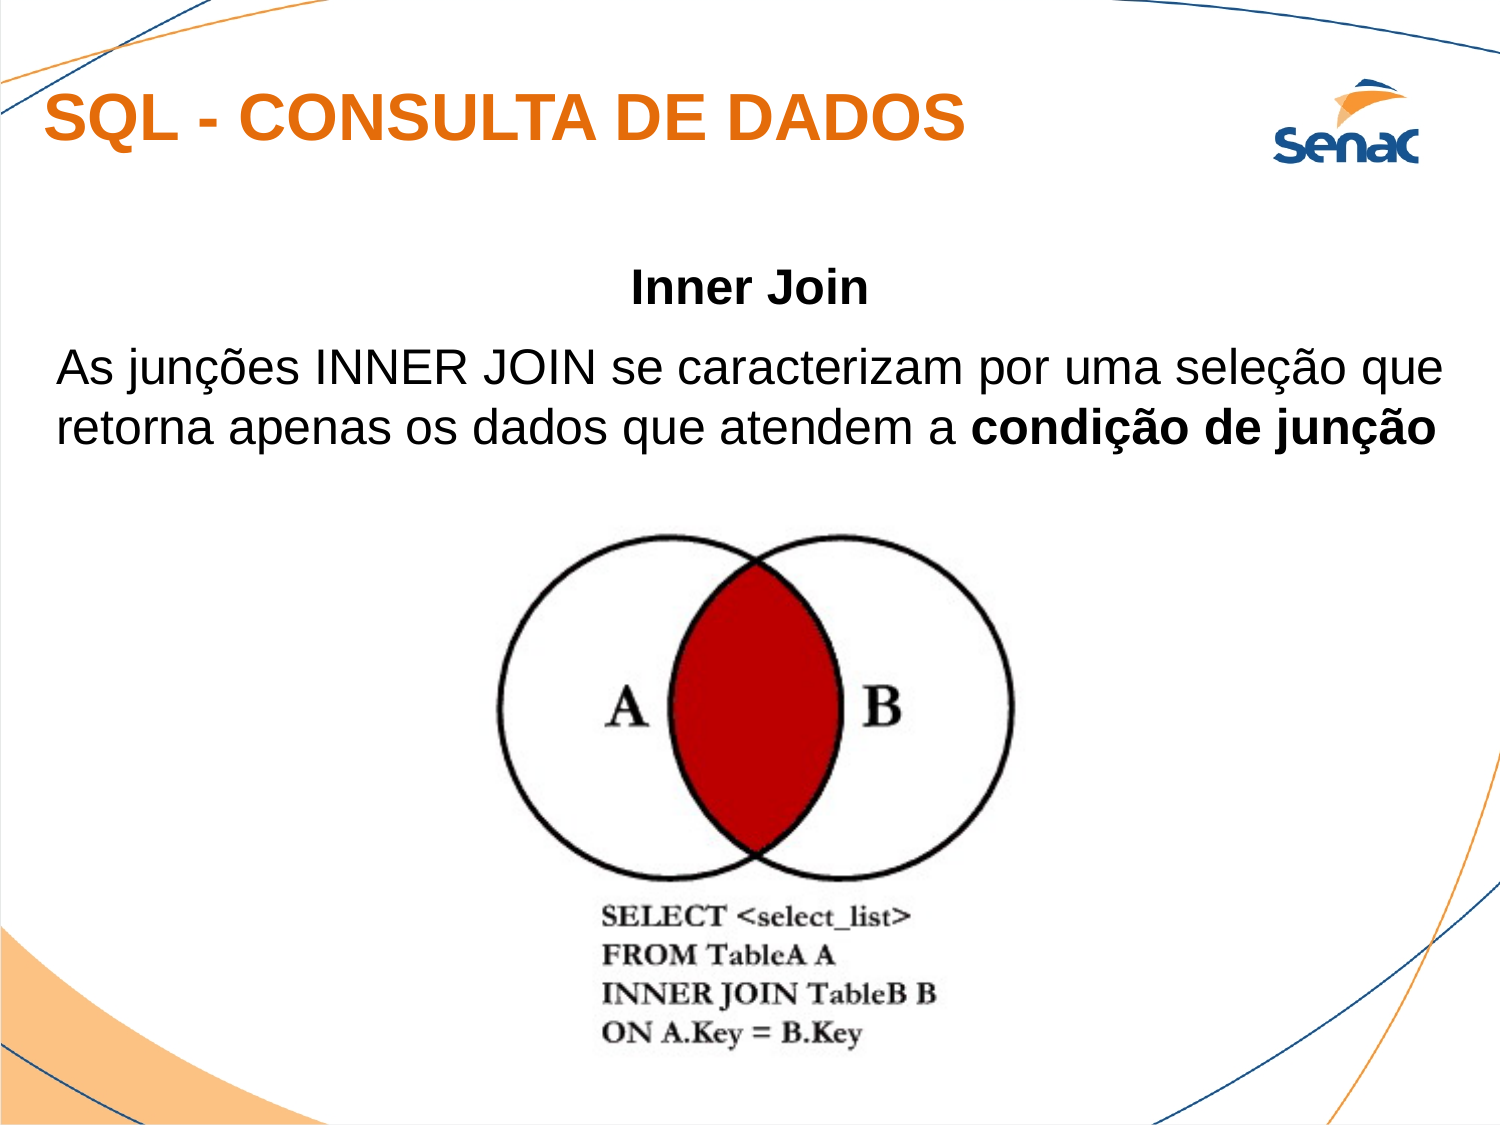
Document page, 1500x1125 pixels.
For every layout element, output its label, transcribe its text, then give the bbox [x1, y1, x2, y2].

picture [0, 0, 1500, 1125]
text_box [41, 1057, 469, 1069]
text_box SQL - CONSULTA DE DADOS [28, 30, 1443, 197]
text_box Inner Join [53, 247, 1447, 326]
text_box As junções INNER JOIN se caracterizam por uma seleção que retorna apenas os dados que atendem a condição de junção [41, 326, 1471, 1057]
text_box [1030, 1057, 1471, 1069]
